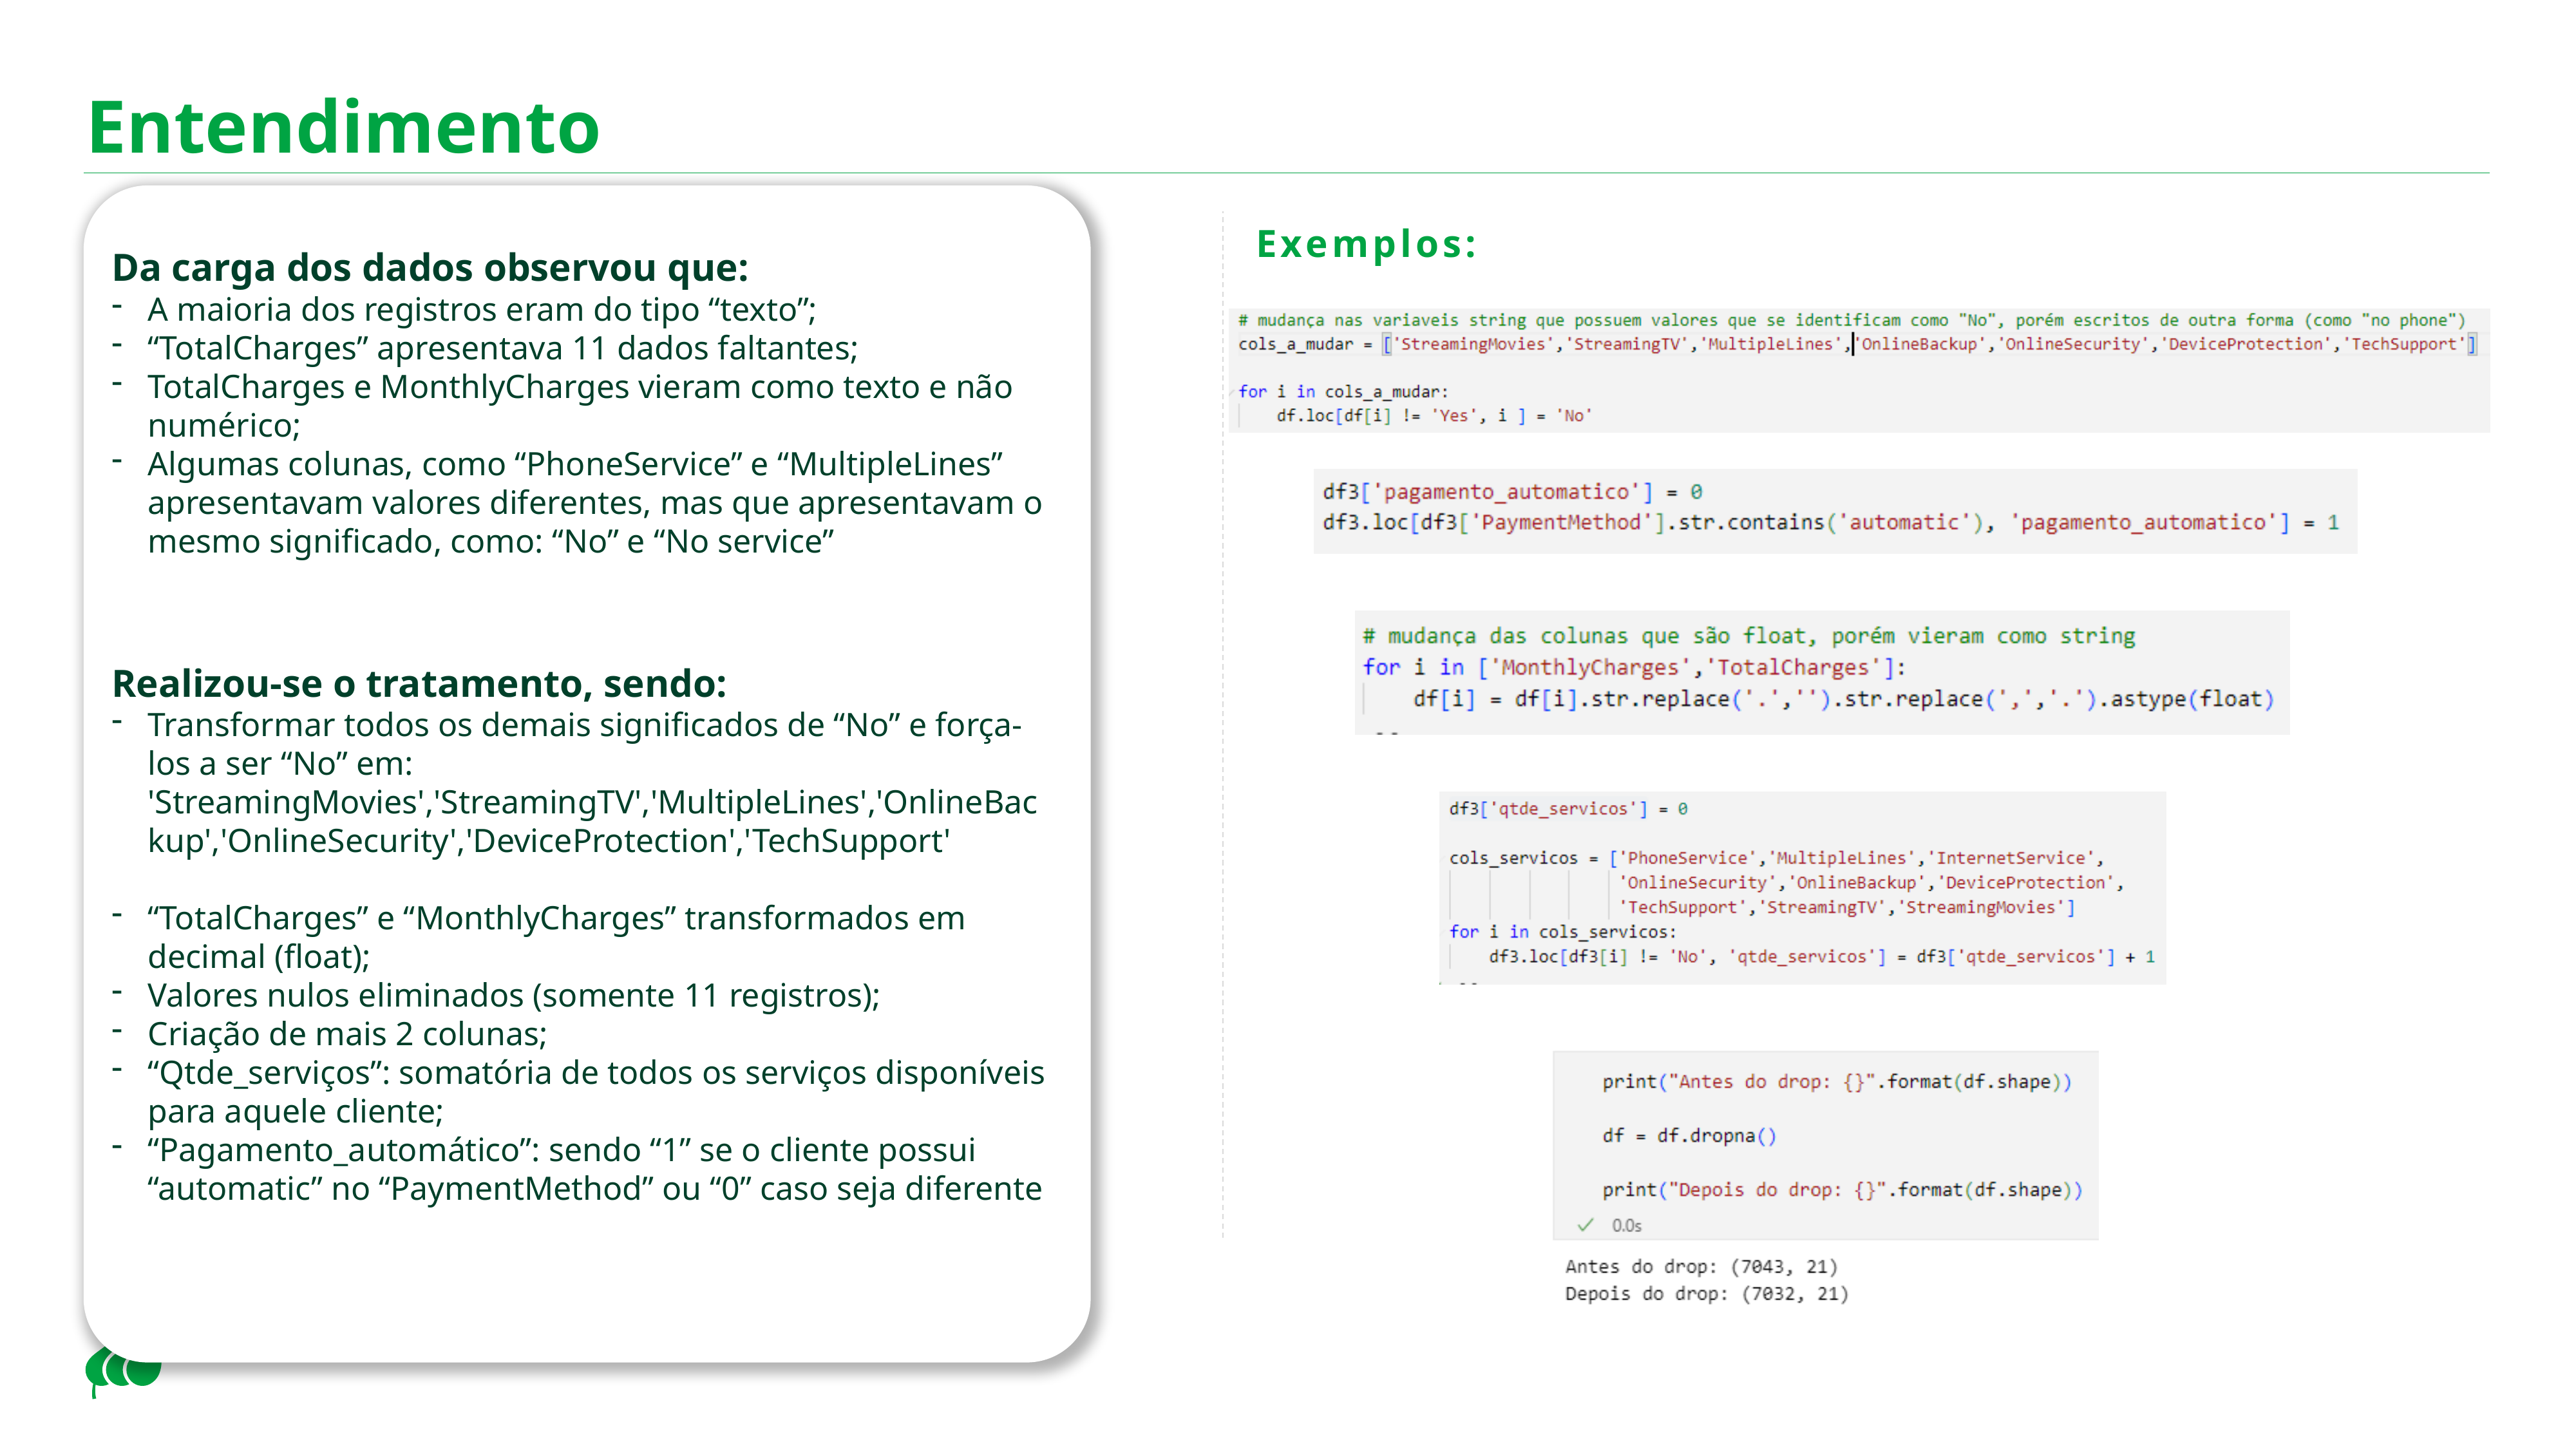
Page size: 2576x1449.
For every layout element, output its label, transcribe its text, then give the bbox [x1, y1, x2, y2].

picture [1439, 791, 2166, 985]
text_box Realizou-se o tratamento, sendo: Transformar todos os demais significados de “No” e força-los a ser “No” em: 'StreamingMovies','StreamingTV','MultipleLines','OnlineBackup','OnlineSecurity','DeviceProtection','TechSupport' “TotalCharges” e “MonthlyCharges” transformados em decimal (float); Valores nulos eliminados (somente 11 registros); Criação de mais 2 colunas; “Qtde_serviços”: somatória de todos os serviços disponíveis para aquele cliente; “Pagamento_automático”: sendo “1” se o cliente possui “automatic” no “PaymentMethod” ou “0” caso seja diferente [102, 667, 1059, 1238]
text_box Entendimento [86, 62, 2490, 173]
picture [1355, 611, 2290, 735]
picture [1229, 308, 2490, 433]
text_box Da carga dos dados observou que: A maioria dos registros eram do tipo “texto”; “TotalCharges” apresentava 11 dados faltantes; TotalCharges e MonthlyCharges vieram como texto e não numérico; Algumas colunas, como “PhoneService” e “MultipleLines” apresentavam valores diferentes, mas que apresentavam o mesmo significado, como: “No” e “No service” [102, 211, 1059, 592]
text_box Exemplos: [1256, 211, 2474, 308]
picture [1314, 469, 2358, 554]
picture [1546, 1041, 2099, 1313]
text_box [82, 184, 1092, 1363]
